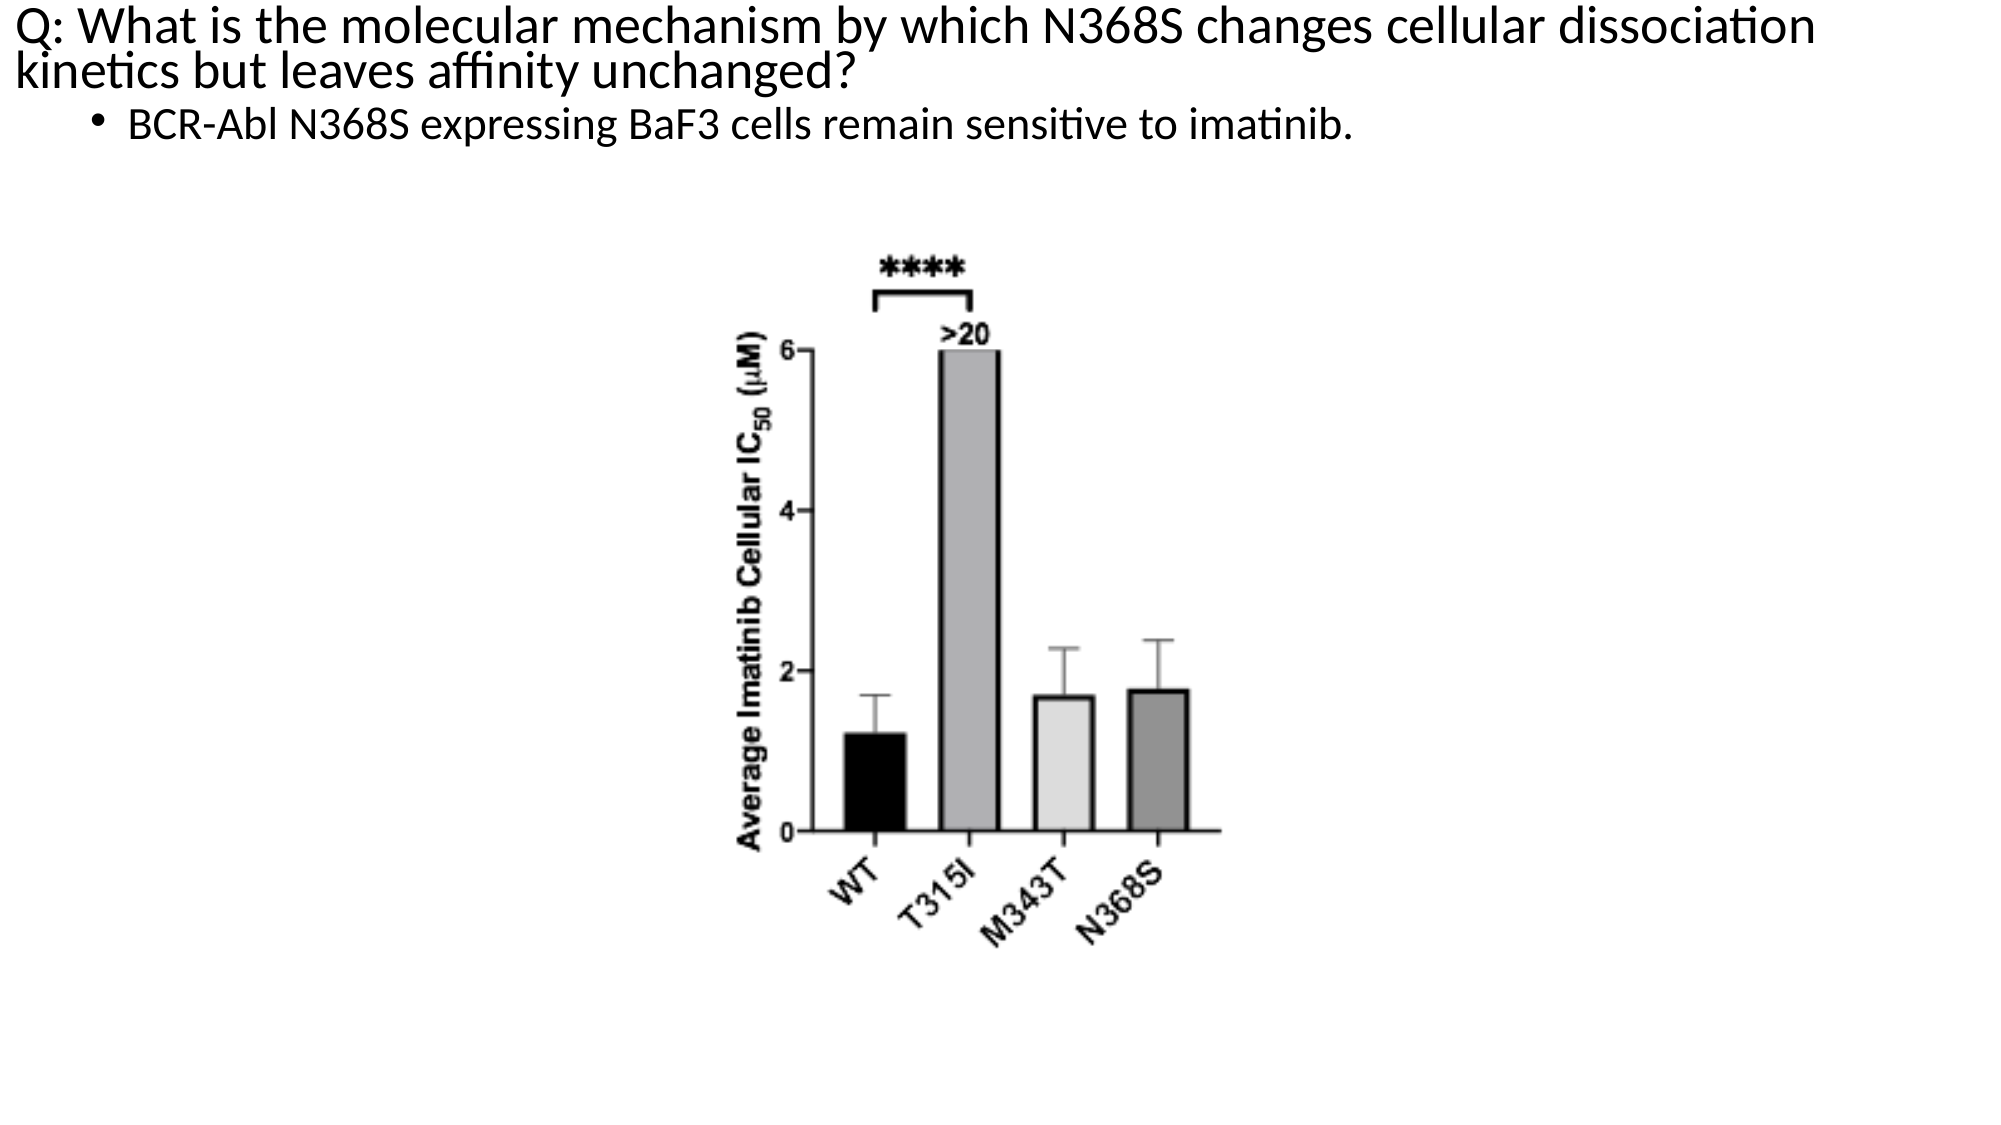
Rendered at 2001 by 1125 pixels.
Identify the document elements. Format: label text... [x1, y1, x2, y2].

picture [720, 240, 1240, 961]
list Q: What is the molecular mechanism by which N368S changes cellular dissociation kinetics but leaves affinity unchanged? BCR-Abl N368S expressing BaF3 cells remain sensitive to imatinib. [0, 0, 2000, 417]
